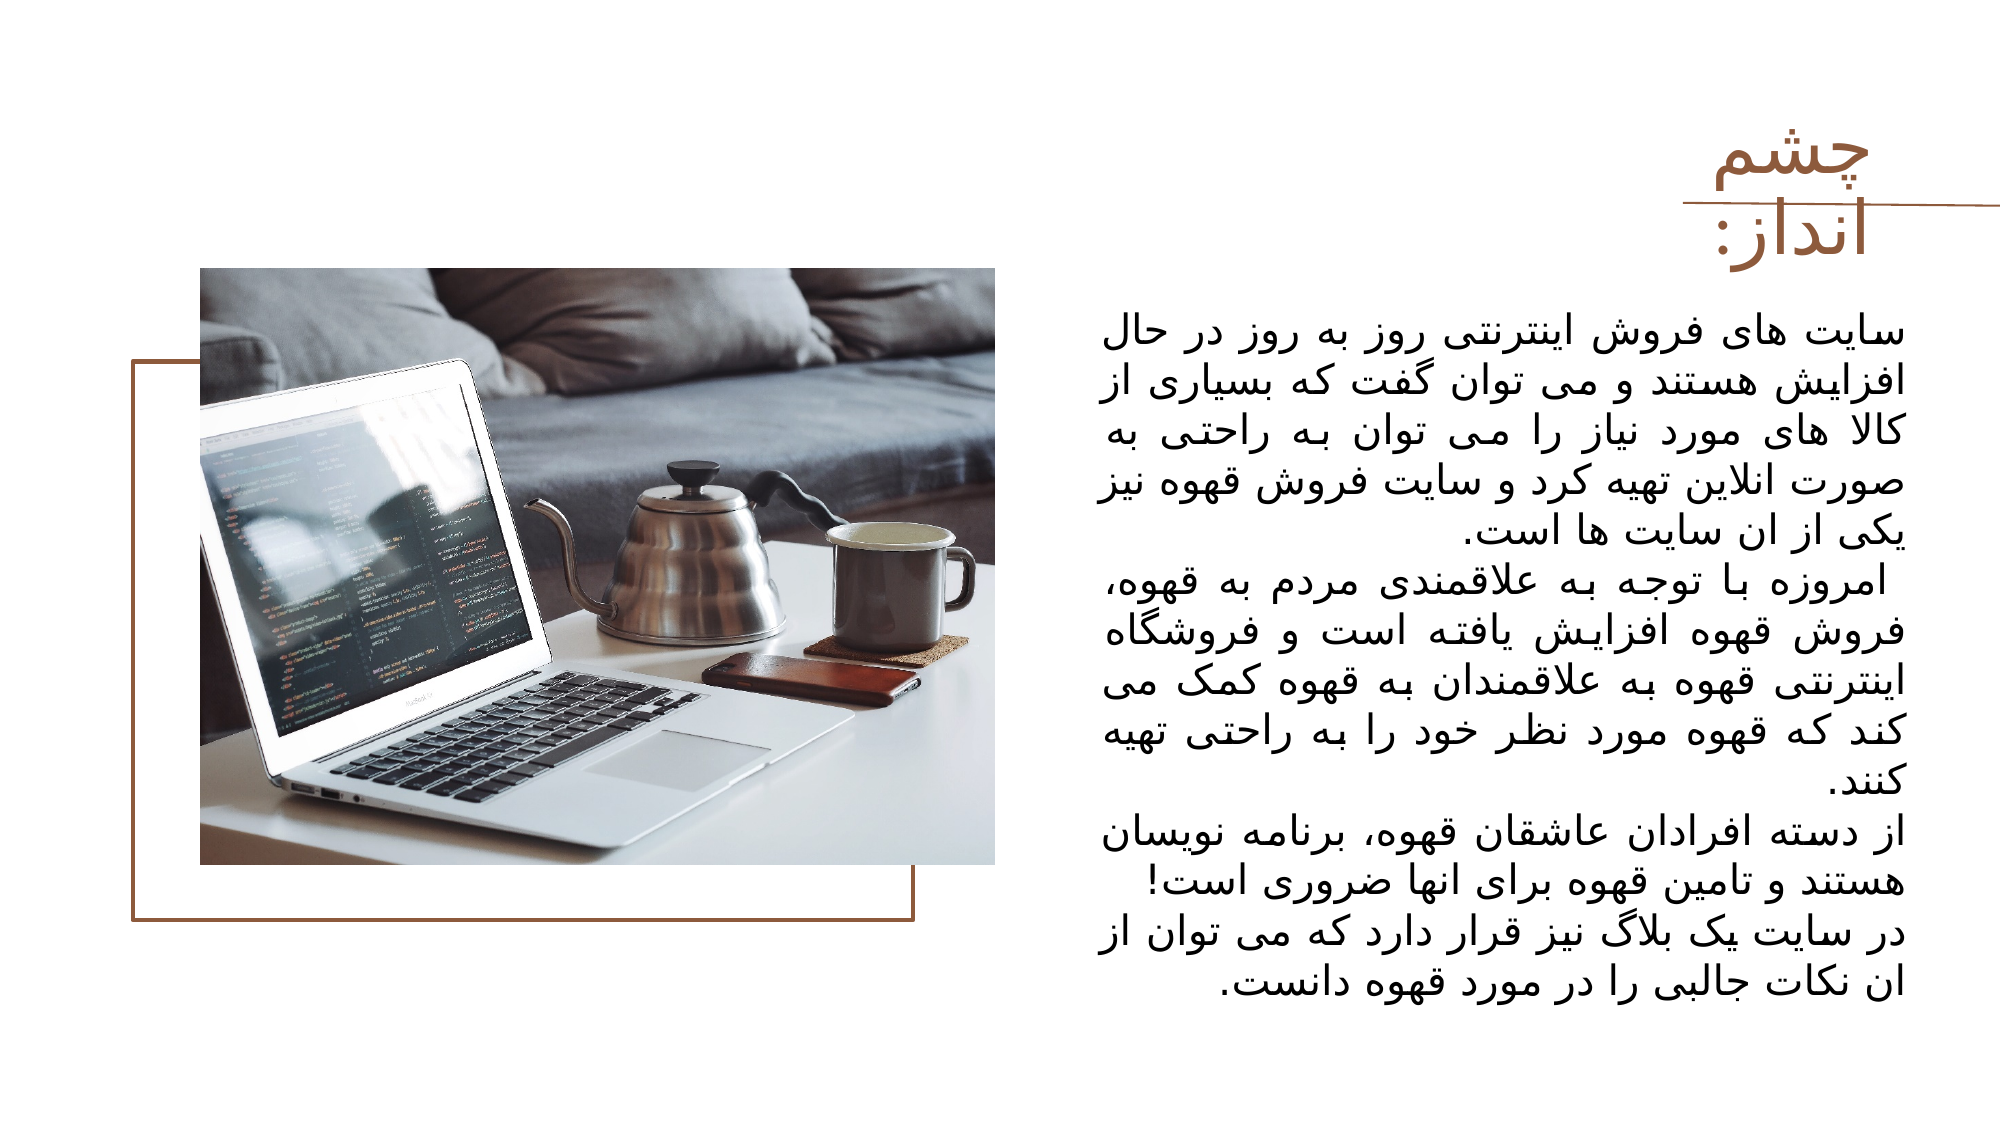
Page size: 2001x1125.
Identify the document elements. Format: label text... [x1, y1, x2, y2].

text_box [132, 361, 913, 920]
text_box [1682, 202, 2000, 206]
text_box سایت های فروش اینترنتی روز به روز در حال افزایش هستند و می توان گفت که بسیاری از کالا های مورد نیاز را می توان به راحتی به صورت انلاین تهیه کرد و سایت فروش قهوه نیز یکی از ان سایت ها است. امروزه با توجه به علاقمندی مردم به قهوه، فروش قهوه افزایش یافته است و فروشگاه اینترنتی قهوه به علاقمندان به قهوه کمک می کند که قهوه مورد نظر خود را به راحتی تهیه کنند. از دسته افرادان عاشقان قهوه، برنامه نویسان هستند و تامین قهوه برای انها ضروری است! در سایت یک بلاگ نیز قرار دارد که می توان از ان نکات جالبی را در مورد قهوه دانست. [1083, 295, 1922, 1011]
picture [200, 268, 995, 865]
